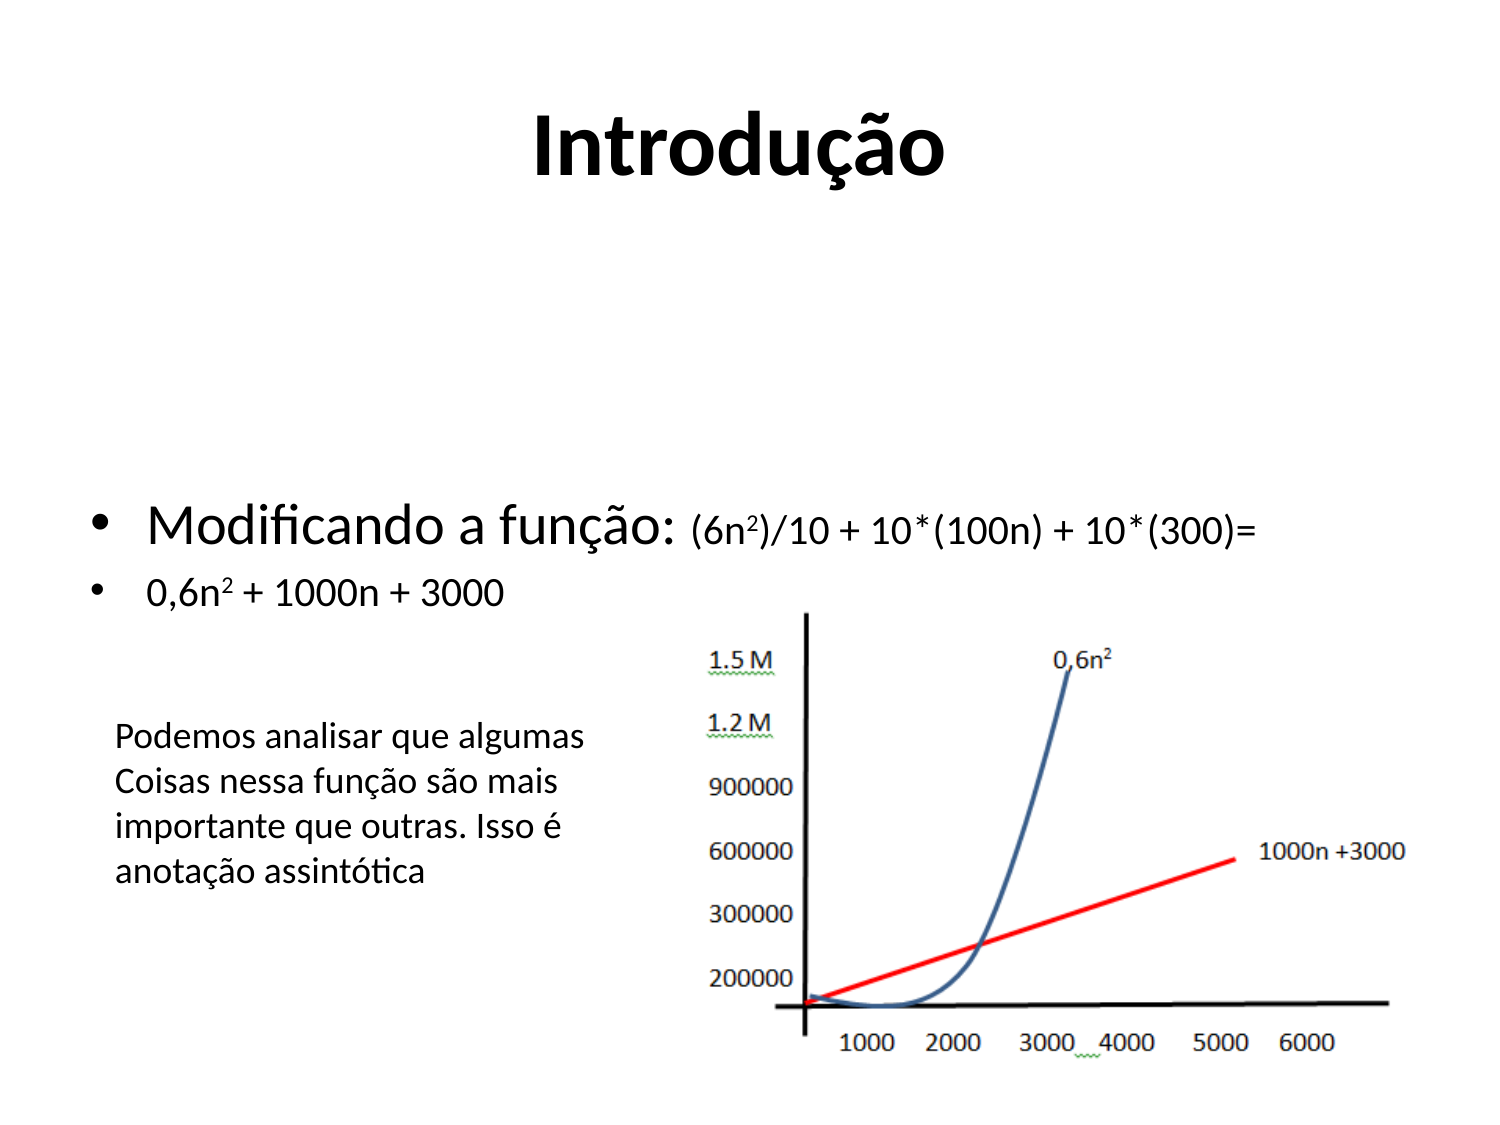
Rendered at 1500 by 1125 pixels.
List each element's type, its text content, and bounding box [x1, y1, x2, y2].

title Introdução [75, 45, 1425, 233]
text_box Podemos analisar que algumas Coisas nessa função são mais importante que outras. Isso é anotação assintótica [100, 704, 621, 899]
list Modificando a função: (6n2)/10 + 10*(100n) + 10*(300)= 0,6n2 + 1000n + 3000 [75, 320, 1425, 953]
picture [690, 609, 1412, 1070]
